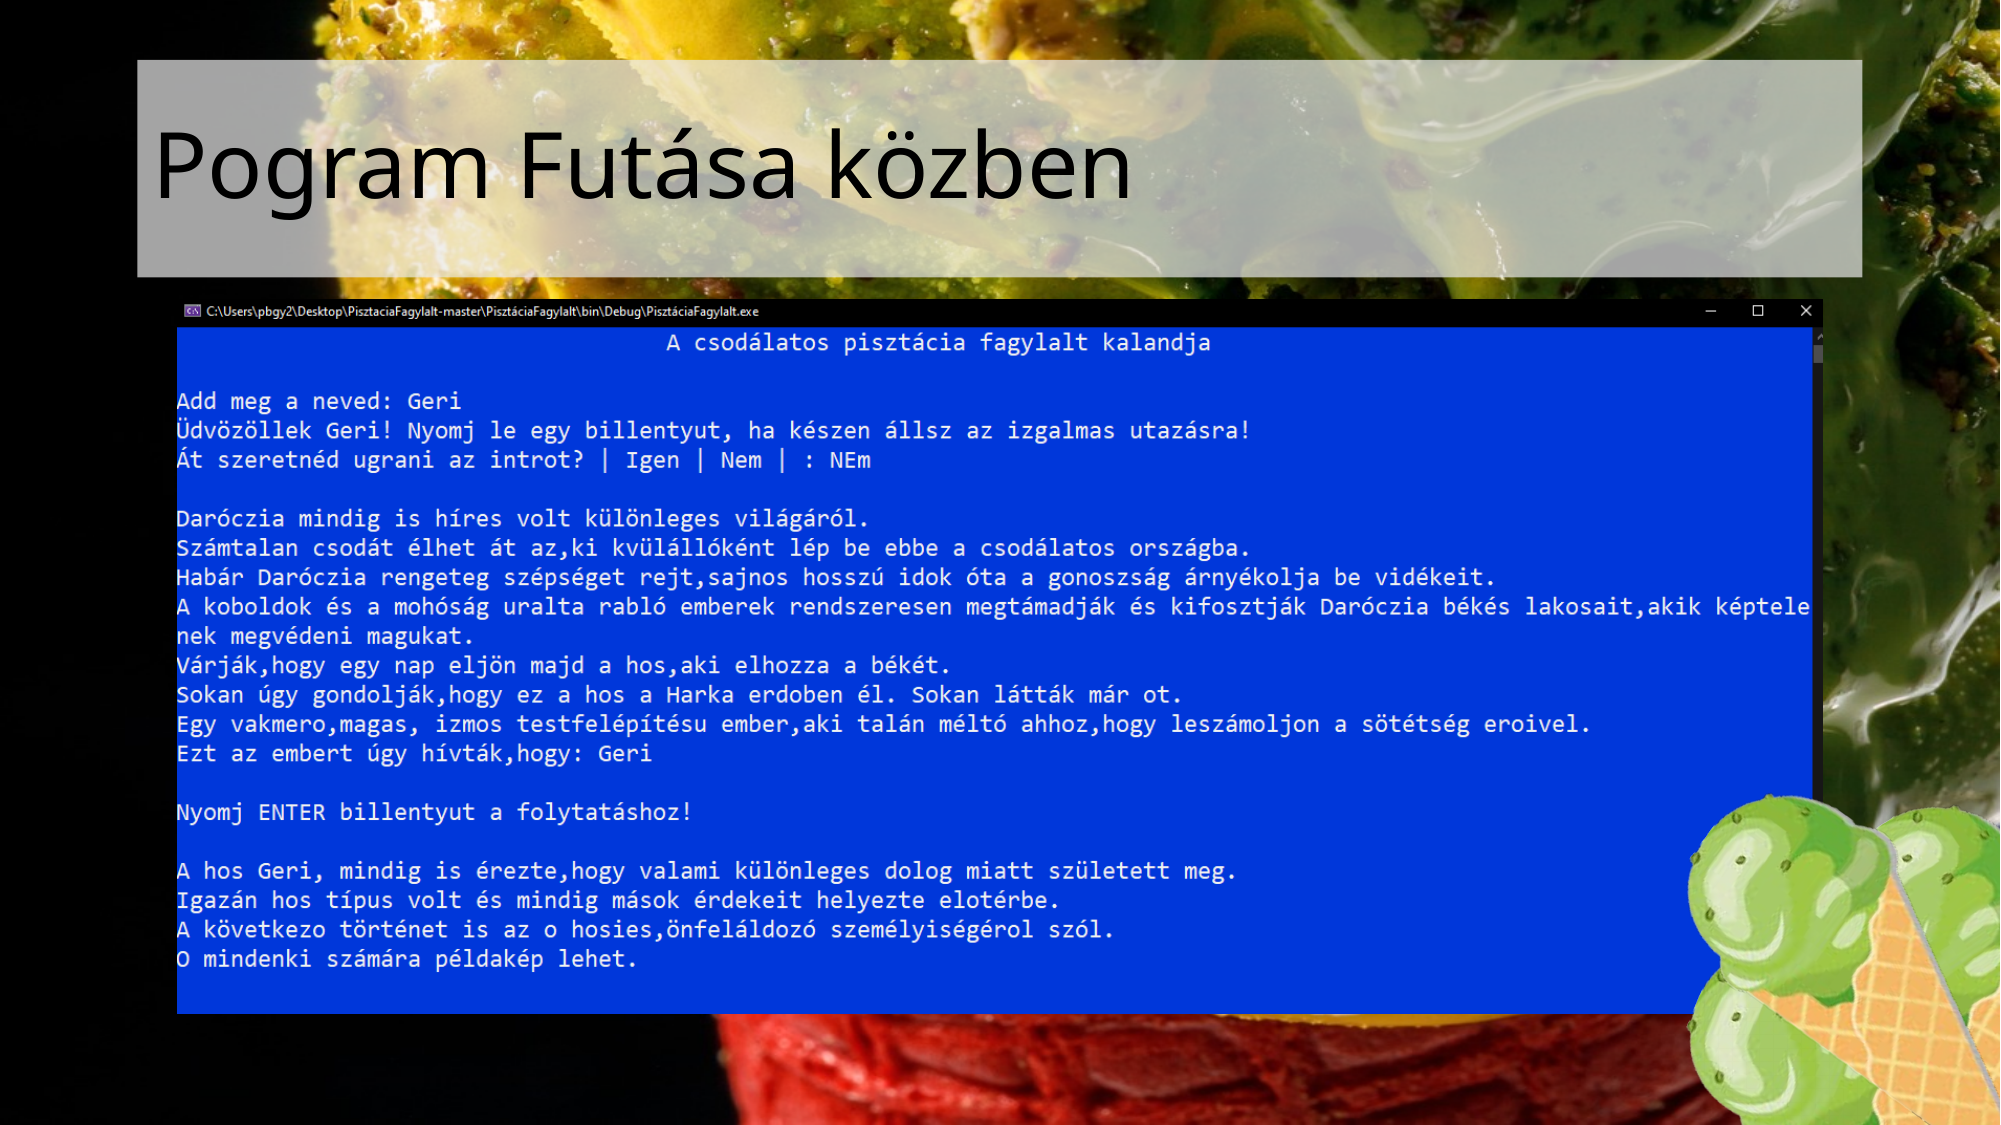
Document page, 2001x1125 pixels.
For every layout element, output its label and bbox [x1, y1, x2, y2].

list [177, 299, 1823, 1014]
picture [0, 0, 2000, 1125]
text_box [1658, 781, 2000, 1125]
